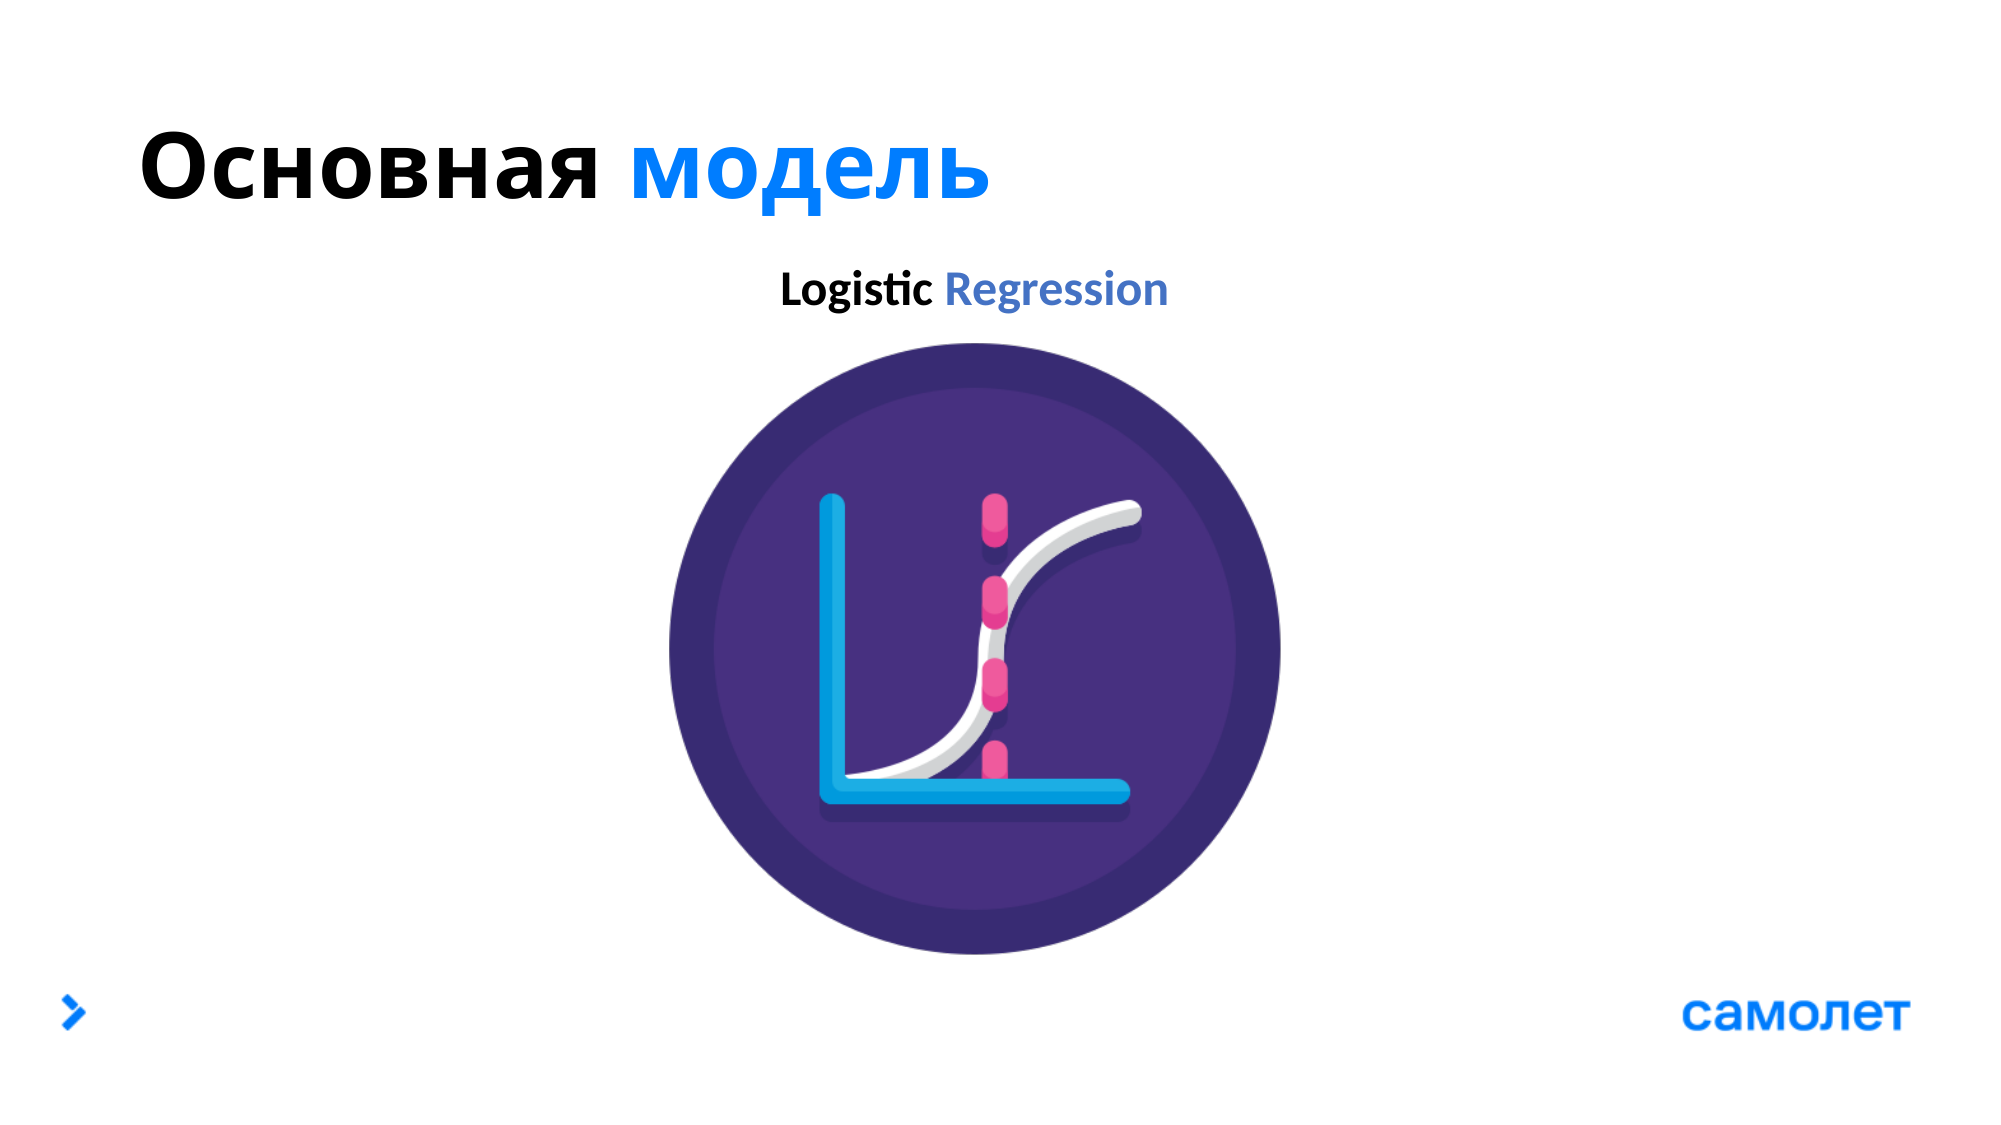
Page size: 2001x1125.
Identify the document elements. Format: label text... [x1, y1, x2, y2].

text_box Logistic Regression [752, 248, 1198, 323]
picture [43, 974, 102, 1049]
picture [1673, 957, 1928, 1066]
title Основная модель [137, 59, 1863, 278]
picture [649, 323, 1301, 975]
